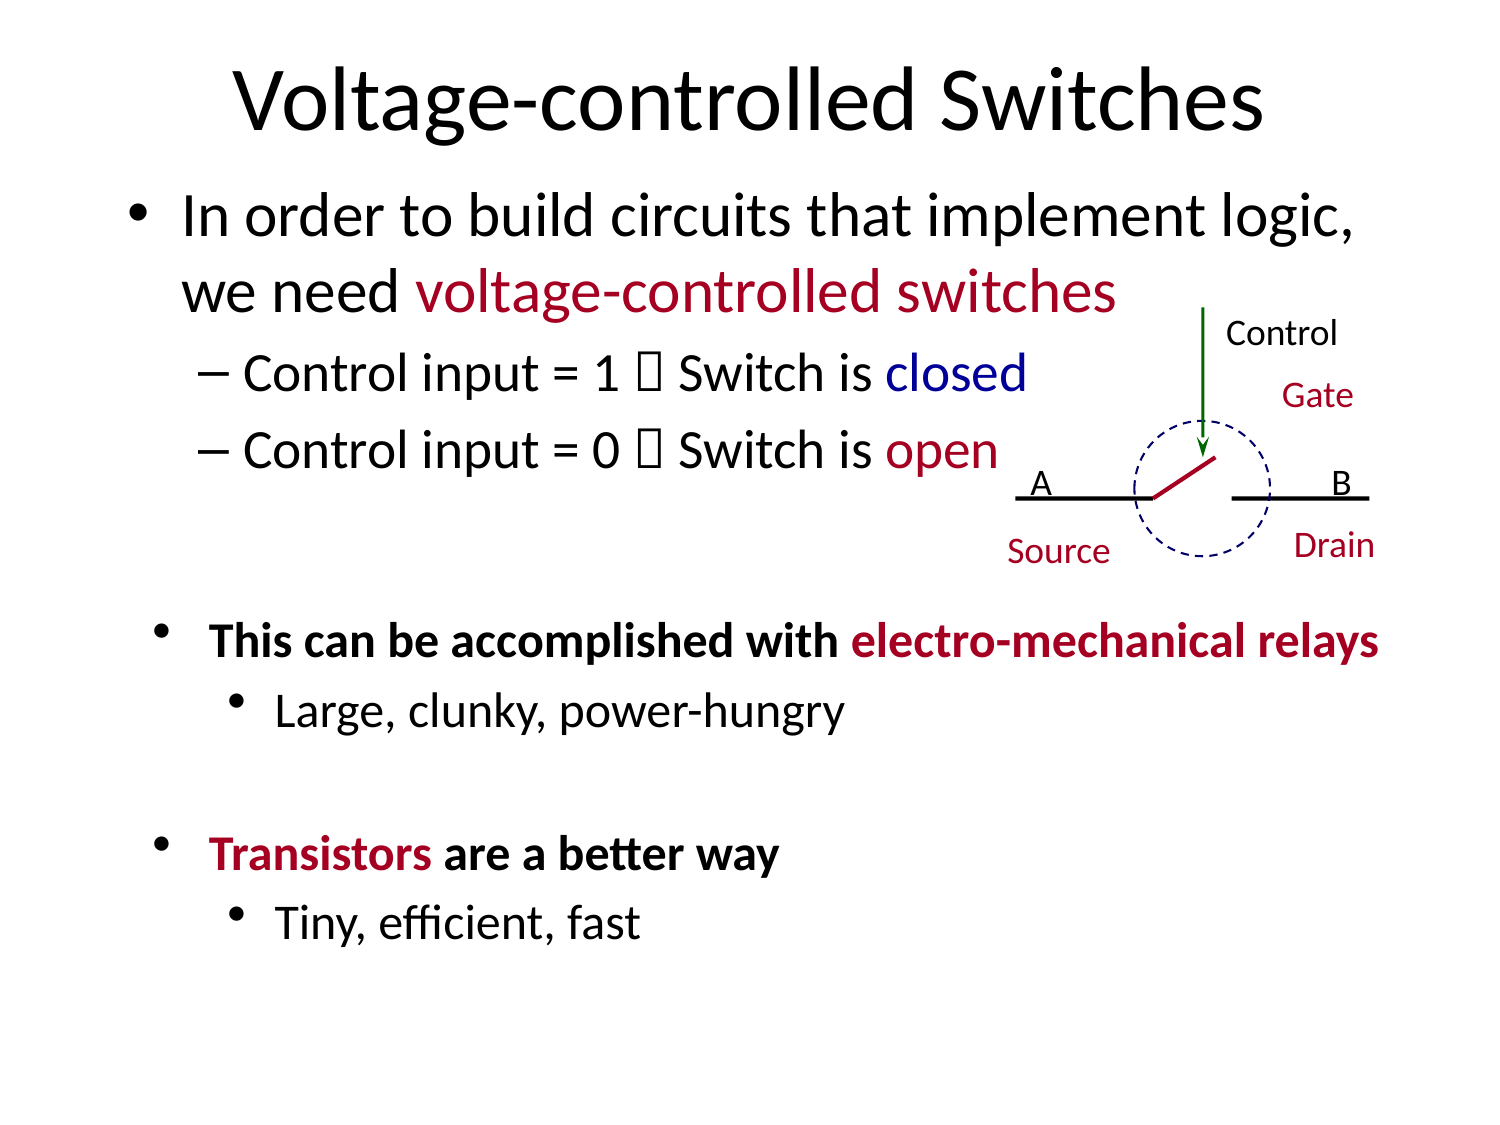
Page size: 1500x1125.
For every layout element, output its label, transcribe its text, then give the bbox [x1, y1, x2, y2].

text_box Drain [1279, 512, 1391, 573]
title Voltage-controlled Switches [75, 0, 1425, 188]
text_box Source [992, 518, 1127, 579]
text_box Transistors are a better way Tiny, efficient, fast [137, 812, 1450, 1038]
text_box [1012, 299, 1371, 557]
list In order to build circuits that implement logic, we need voltage-controlled switches Control input = 1  Switch is closed Control input = 0  Switch is open [112, 165, 1425, 488]
text_box This can be accomplished with electro-mechanical relays Large, clunky, power-hungry [137, 599, 1450, 812]
